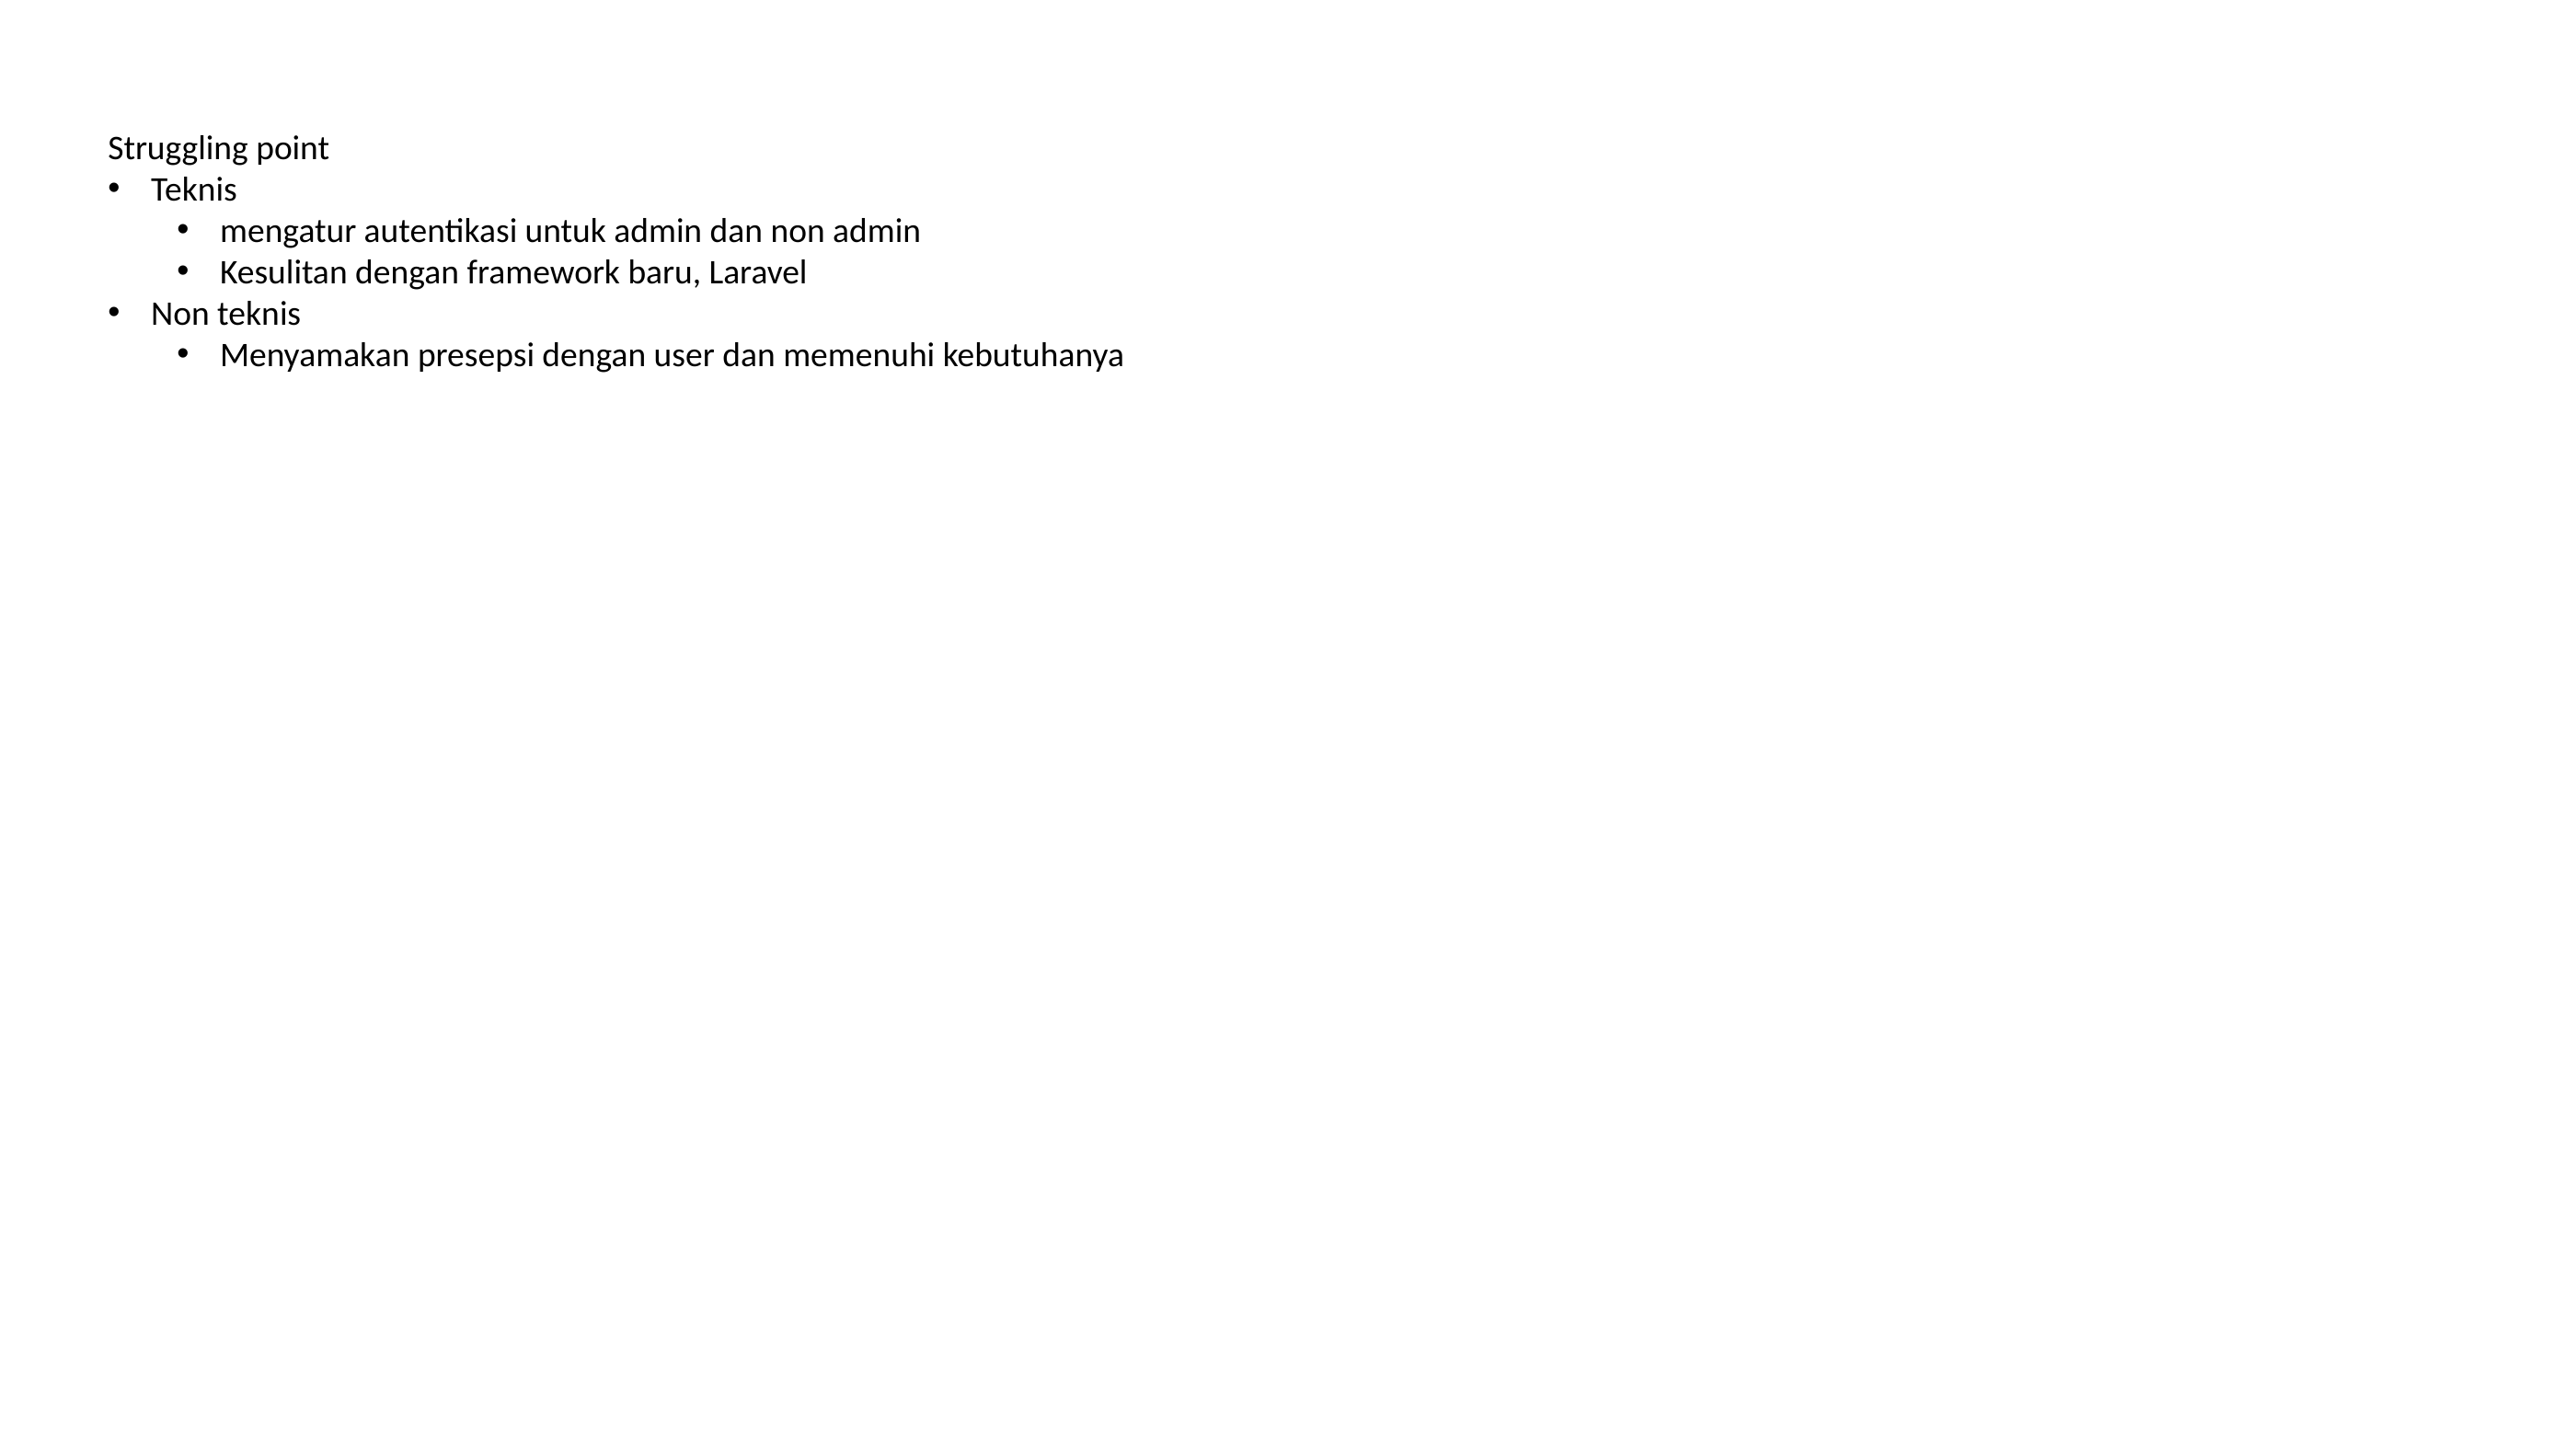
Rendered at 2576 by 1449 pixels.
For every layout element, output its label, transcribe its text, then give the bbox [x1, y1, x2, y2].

text_box Struggling point Teknis mengatur autentikasi untuk admin dan non admin Kesulitan dengan framework baru, Laravel Non teknis Menyamakan presepsi dengan user dan memenuhi kebutuhanya [94, 118, 1182, 381]
